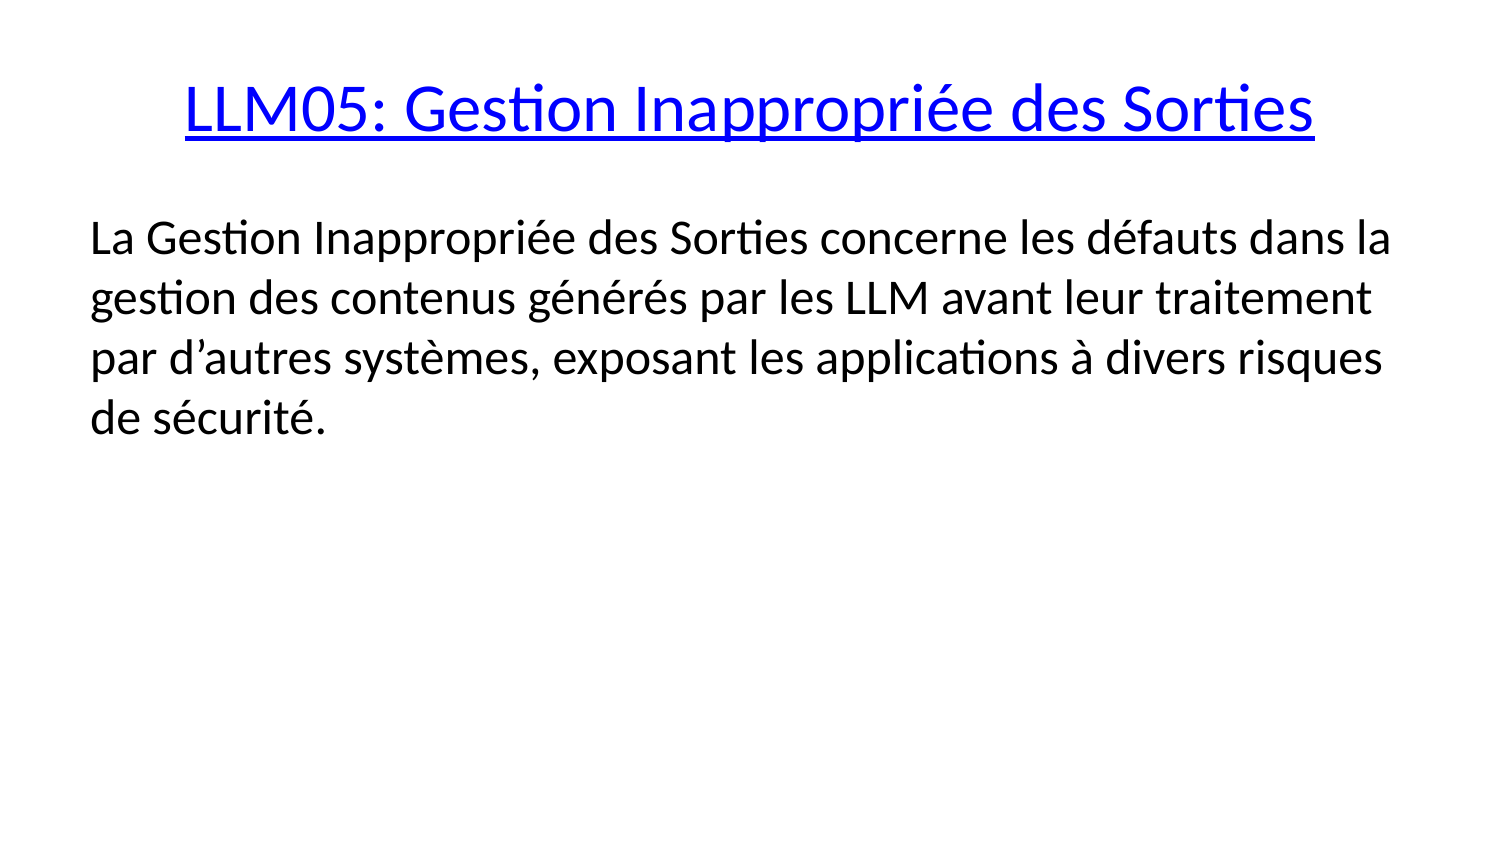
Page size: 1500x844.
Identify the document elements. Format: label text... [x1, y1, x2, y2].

list La Gestion Inappropriée des Sorties concerne les défauts dans la gestion des contenus générés par les LLM avant leur traitement par d’autres systèmes, exposant les applications à divers risques de sécurité. [75, 196, 1425, 754]
title LLM05: Gestion Inappropriée des Sorties [75, 33, 1425, 175]
